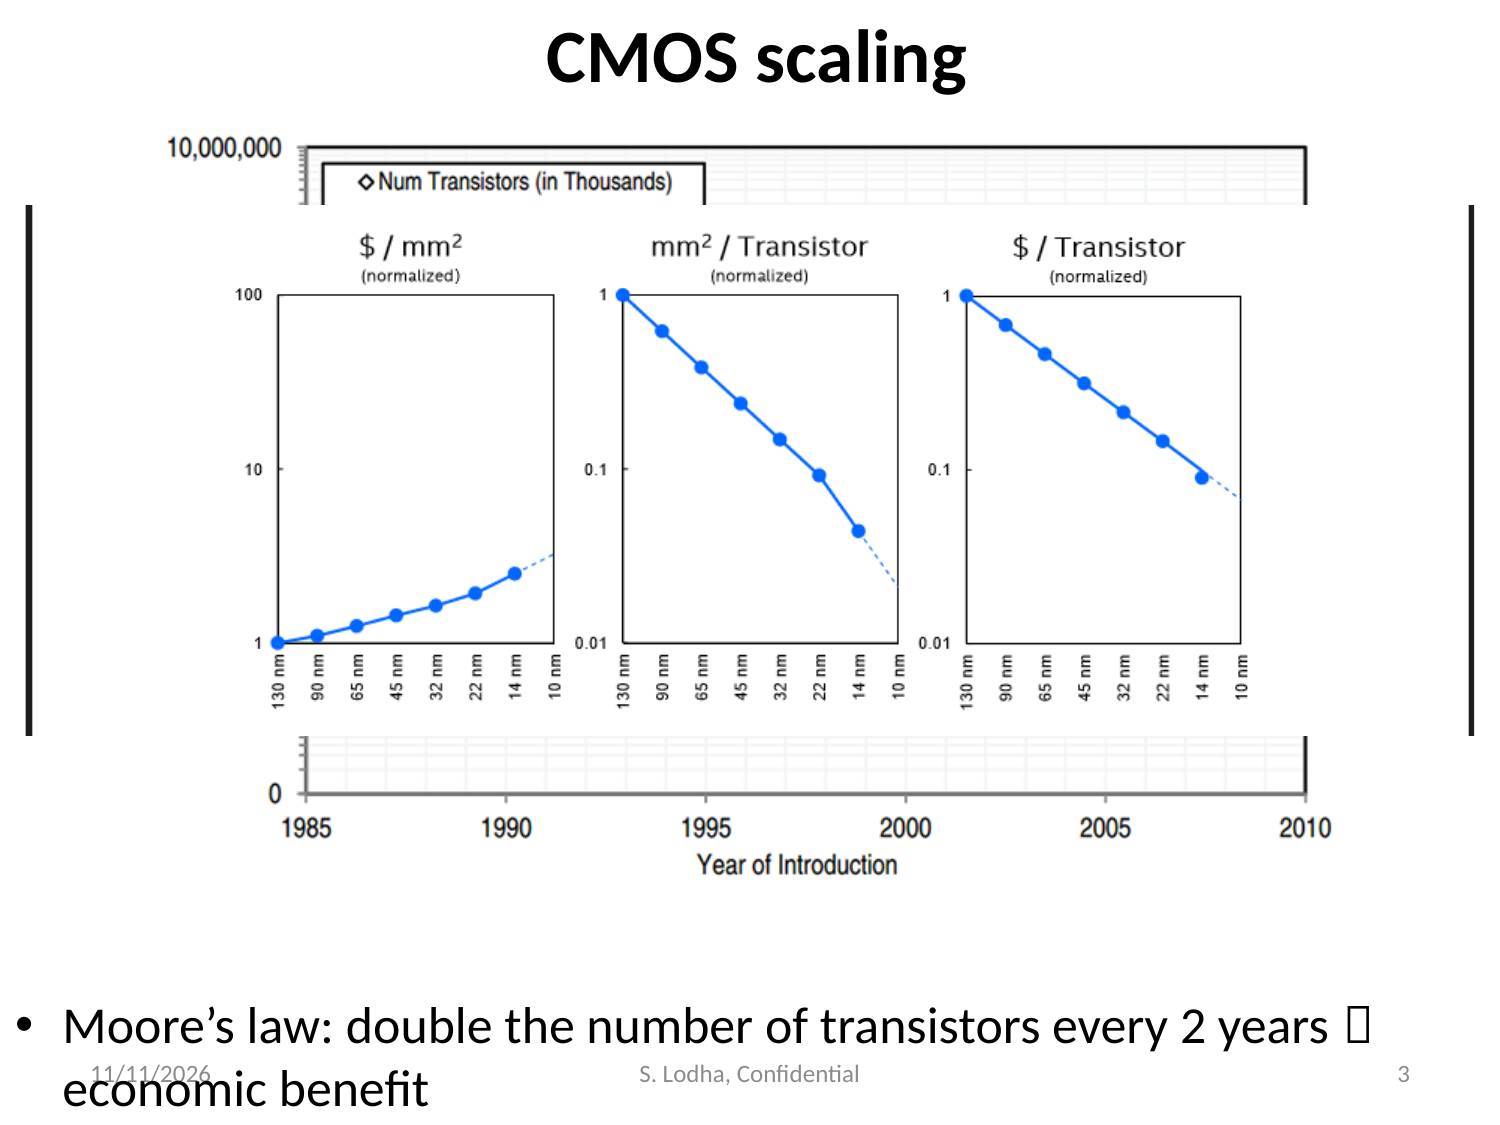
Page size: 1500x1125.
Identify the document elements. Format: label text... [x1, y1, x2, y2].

footer S. Lodha, Confidential [512, 1042, 988, 1103]
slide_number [75, 1042, 425, 1103]
picture [25, 105, 1475, 906]
list Moore’s law: double the number of transistors every 2 years  economic benefit [0, 984, 1500, 1125]
slide_number 3 [1074, 1042, 1425, 1103]
title CMOS scaling [82, 0, 1432, 106]
